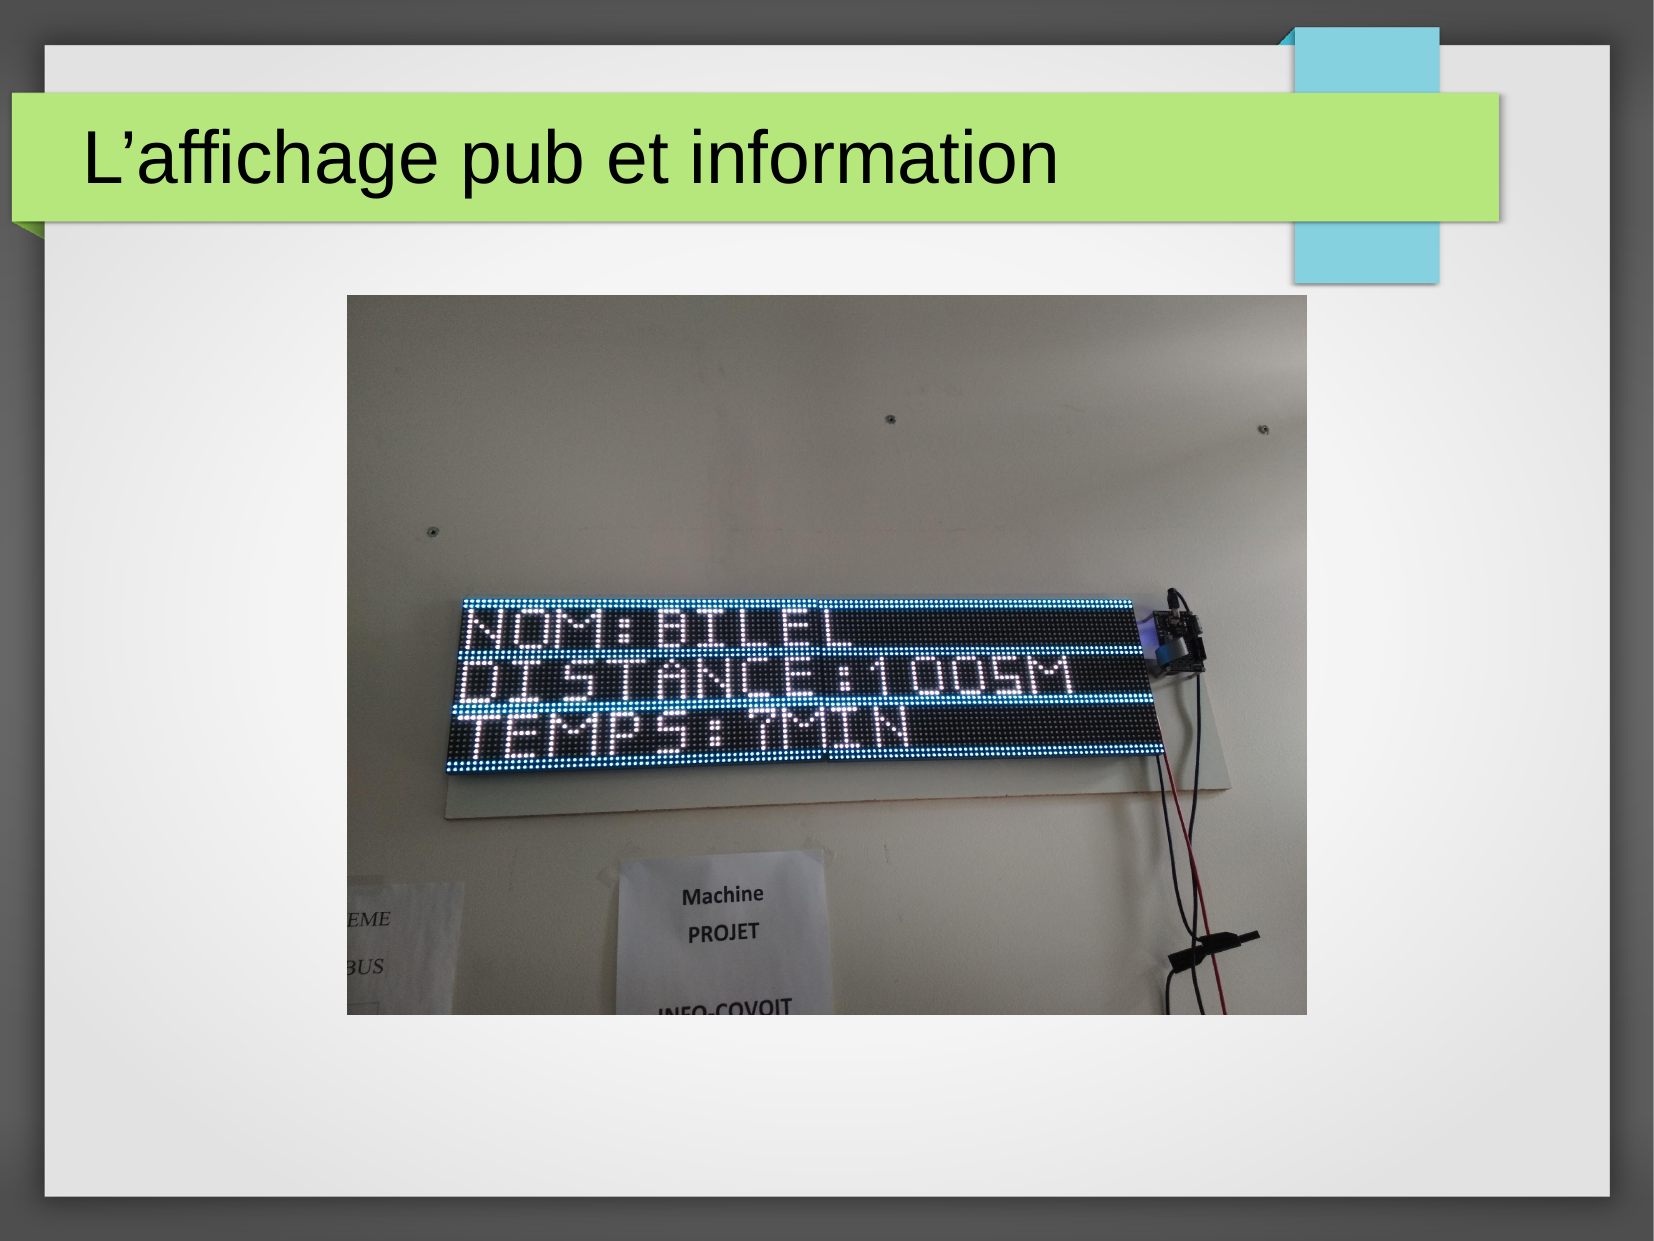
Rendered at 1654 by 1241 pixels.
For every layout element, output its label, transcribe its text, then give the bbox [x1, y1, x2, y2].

text_box L’affichage pub et information [82, 94, 1264, 213]
picture [0, 0, 1654, 1241]
